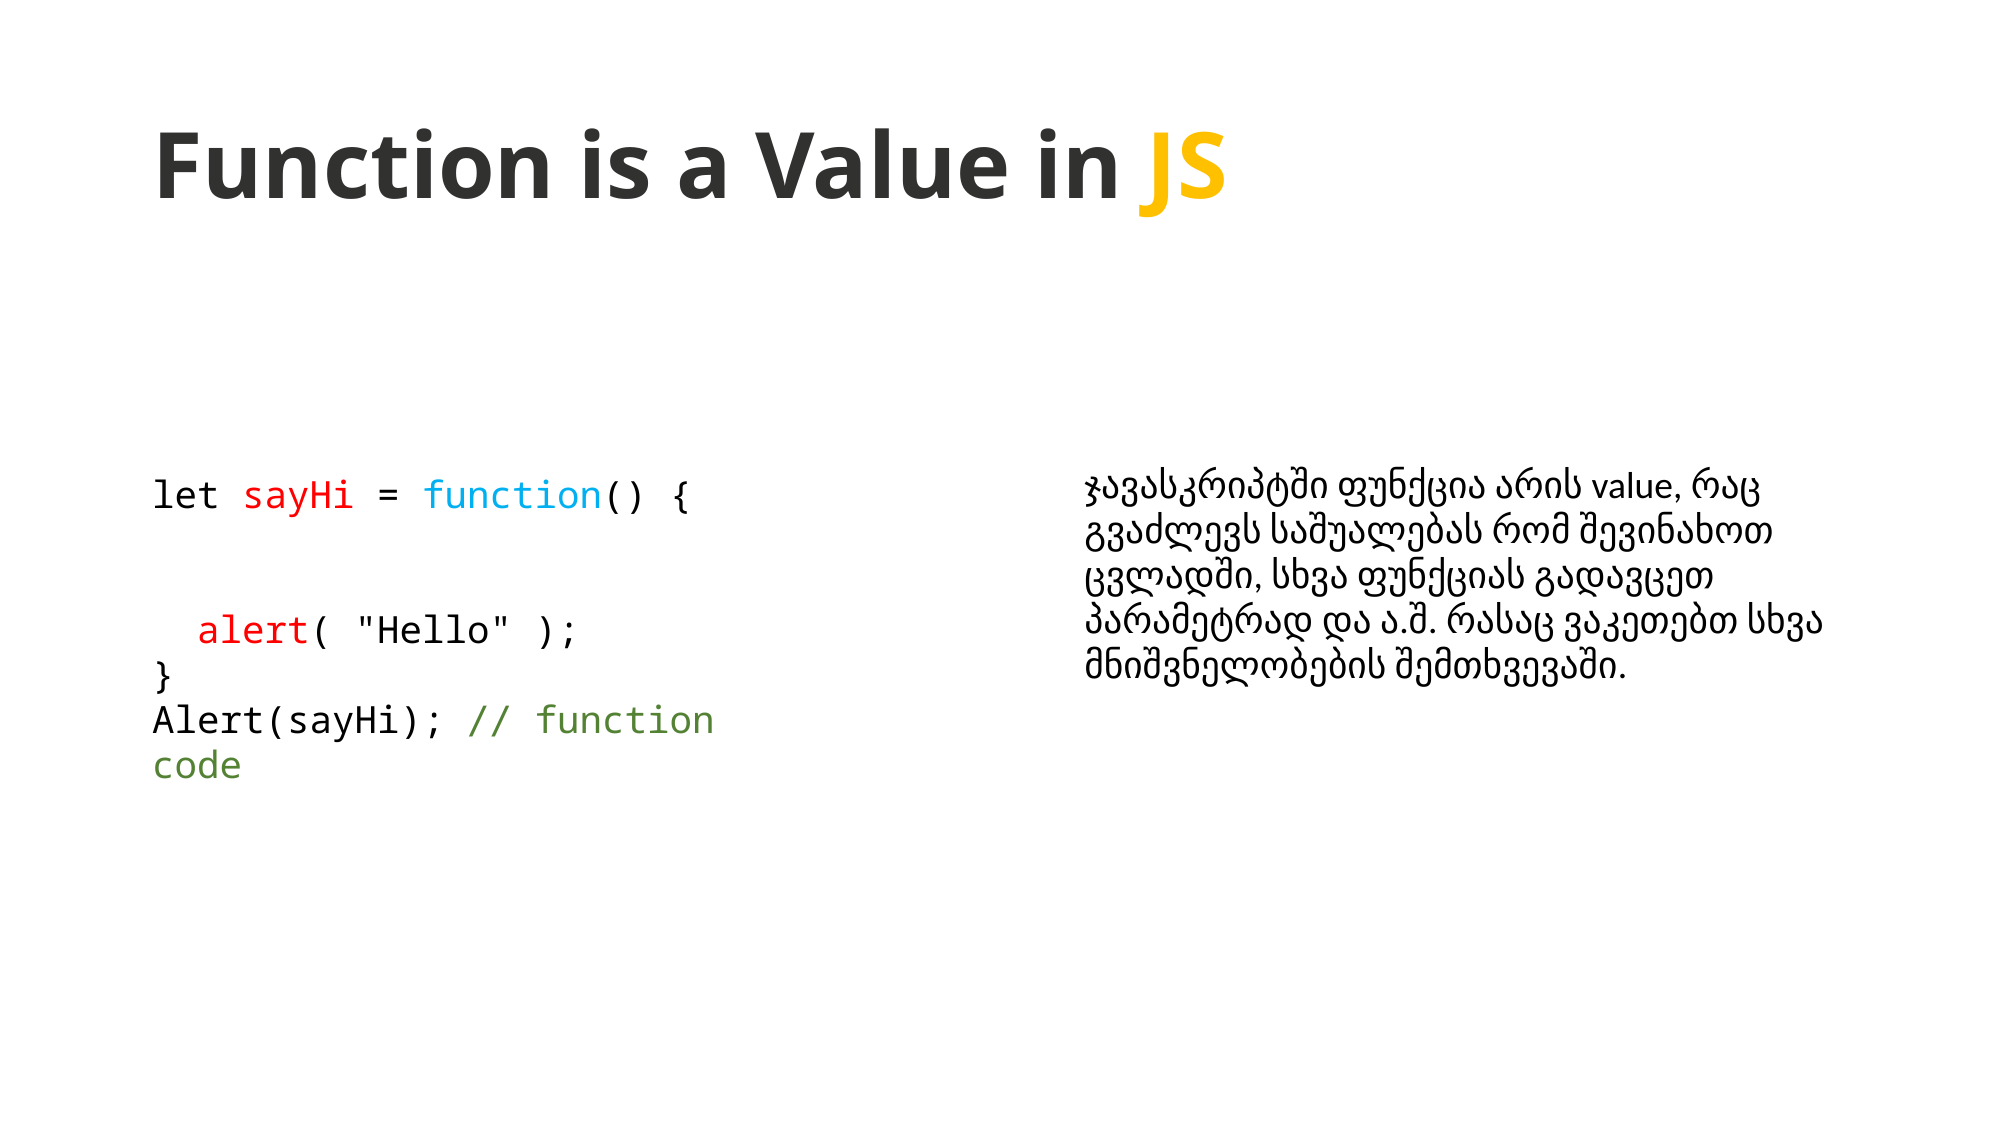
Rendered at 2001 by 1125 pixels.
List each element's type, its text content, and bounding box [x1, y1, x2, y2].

text_box ჯავასკრიპტში ფუნქცია არის value, რაც გვაძლევს საშუალებას რომ შევინახოთ ცვლადში, სხვა ფუნქციას გადავცეთ პარამეტრად და ა.შ. რასაც ვაკეთებთ სხვა მნიშვნელობების შემთხვევაში. [1069, 453, 1854, 693]
text_box let sayHi = function() { alert( "Hello" ); } Alert(sayHi); // function code [137, 463, 772, 794]
title Function is a Value in JS [137, 59, 1272, 278]
